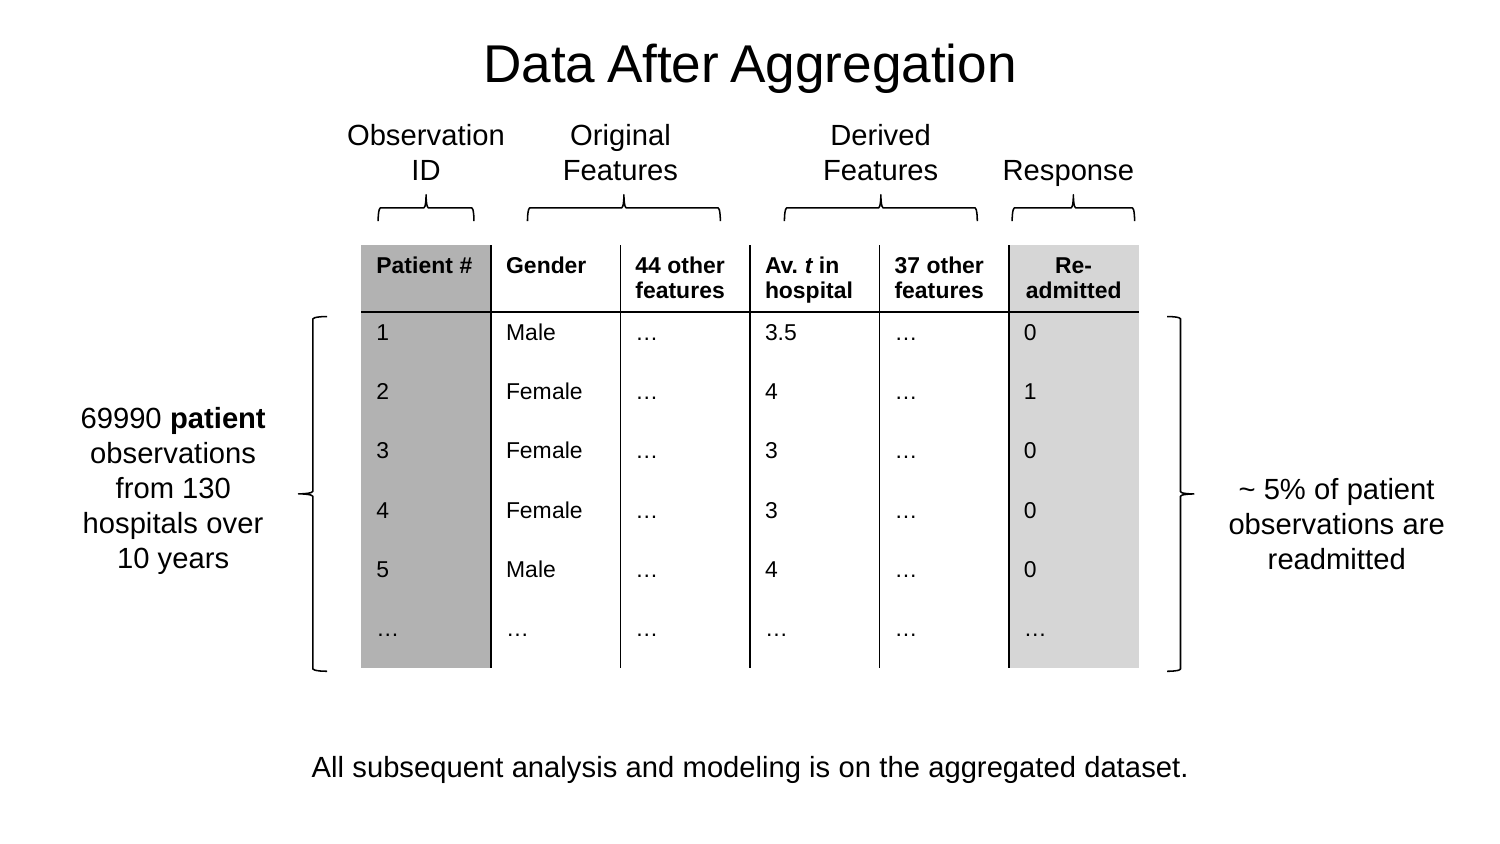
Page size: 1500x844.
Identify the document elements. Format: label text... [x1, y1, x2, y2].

text_box Original Features [495, 109, 746, 194]
table_cell … [621, 431, 749, 490]
table_cell 3 [361, 431, 490, 490]
text_box 69990 patient observations from 130 hospitals over 10 years [48, 392, 299, 582]
text_box Response [1007, 144, 1194, 194]
table_header Gender [492, 245, 620, 311]
text_box ~ 5% of patient observations are readmitted [1211, 462, 1463, 583]
table_cell … [361, 608, 490, 668]
table_cell 4 [751, 371, 879, 431]
text_box [783, 193, 979, 222]
table_header Patient # [361, 245, 490, 311]
text_box [526, 193, 722, 222]
table_cell Female [492, 490, 620, 549]
table_cell 1 [1010, 371, 1139, 431]
text_box Observation ID [324, 109, 495, 194]
text_box [1011, 193, 1136, 222]
table_cell 3.5 [751, 313, 879, 371]
table_cell 0 [1010, 490, 1139, 549]
table_cell 4 [361, 490, 490, 549]
table_cell Male [492, 313, 620, 371]
title Data After Aggregation [51, 15, 1449, 109]
table_cell 4 [751, 549, 879, 608]
table_cell … [621, 490, 749, 549]
table_cell … [880, 371, 1008, 431]
table_cell … [880, 431, 1008, 490]
table_cell … [880, 490, 1008, 549]
table_header Av. t in hospital [751, 245, 879, 311]
table_cell 3 [751, 431, 879, 490]
table_cell 0 [1010, 431, 1139, 490]
table_cell … [621, 313, 749, 371]
text_box All subsequent analysis and modeling is on the aggregated dataset. [283, 741, 1218, 791]
table_cell … [621, 608, 749, 668]
table_cell Male [492, 549, 620, 608]
table_cell … [1010, 608, 1139, 668]
table_cell … [880, 549, 1008, 608]
table_cell 0 [1010, 549, 1139, 608]
table_cell 2 [361, 371, 490, 431]
table_cell … [880, 608, 1008, 668]
table_header Re-admitted [1010, 245, 1139, 311]
table_cell 0 [1010, 313, 1139, 371]
text_box Derived Features [755, 109, 1007, 194]
text_box [1167, 315, 1195, 673]
table_header 44 other features [621, 245, 749, 311]
table_cell 1 [361, 313, 490, 371]
table_cell … [621, 549, 749, 608]
table_cell … [751, 608, 879, 668]
text_box [299, 315, 328, 673]
table_cell 5 [361, 549, 490, 608]
table_cell … [880, 313, 1008, 371]
table_cell Female [492, 431, 620, 490]
table_header 37 other features [880, 245, 1008, 311]
table_cell 3 [751, 490, 879, 549]
text_box [377, 193, 475, 222]
table_cell … [492, 608, 620, 668]
table_cell Female [492, 371, 620, 431]
table_cell … [621, 371, 749, 431]
